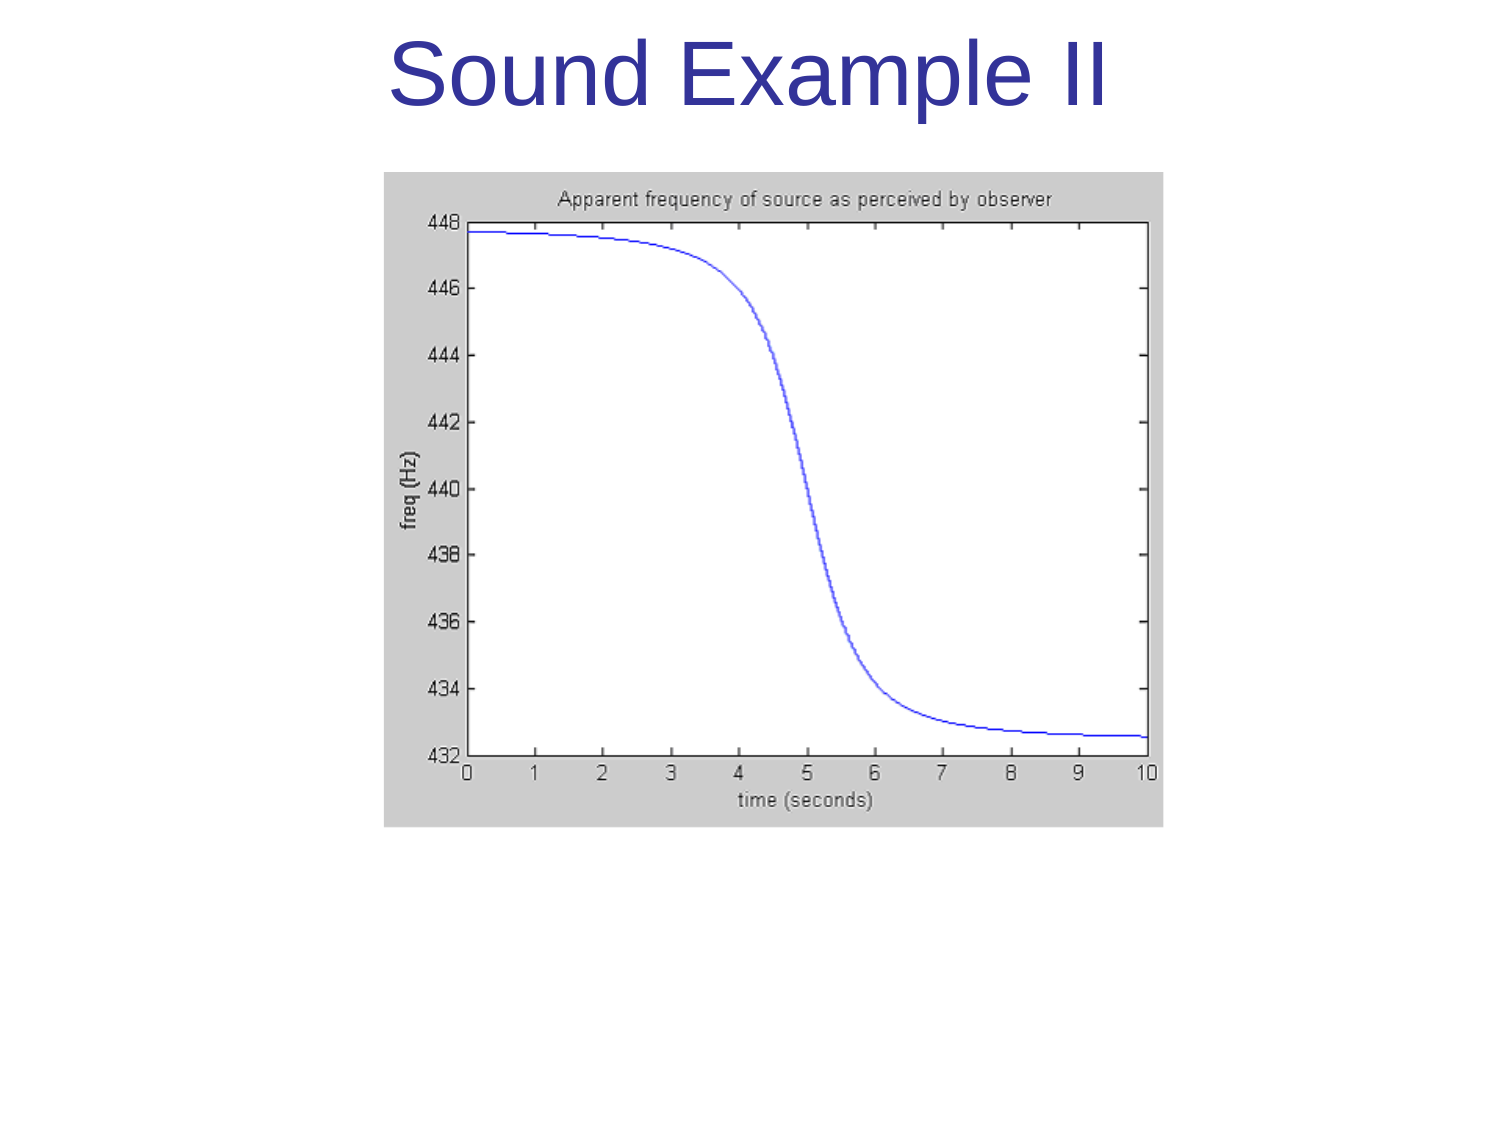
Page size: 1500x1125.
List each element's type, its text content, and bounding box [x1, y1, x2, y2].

title Sound Example II [74, 0, 1426, 138]
picture [383, 172, 1164, 830]
